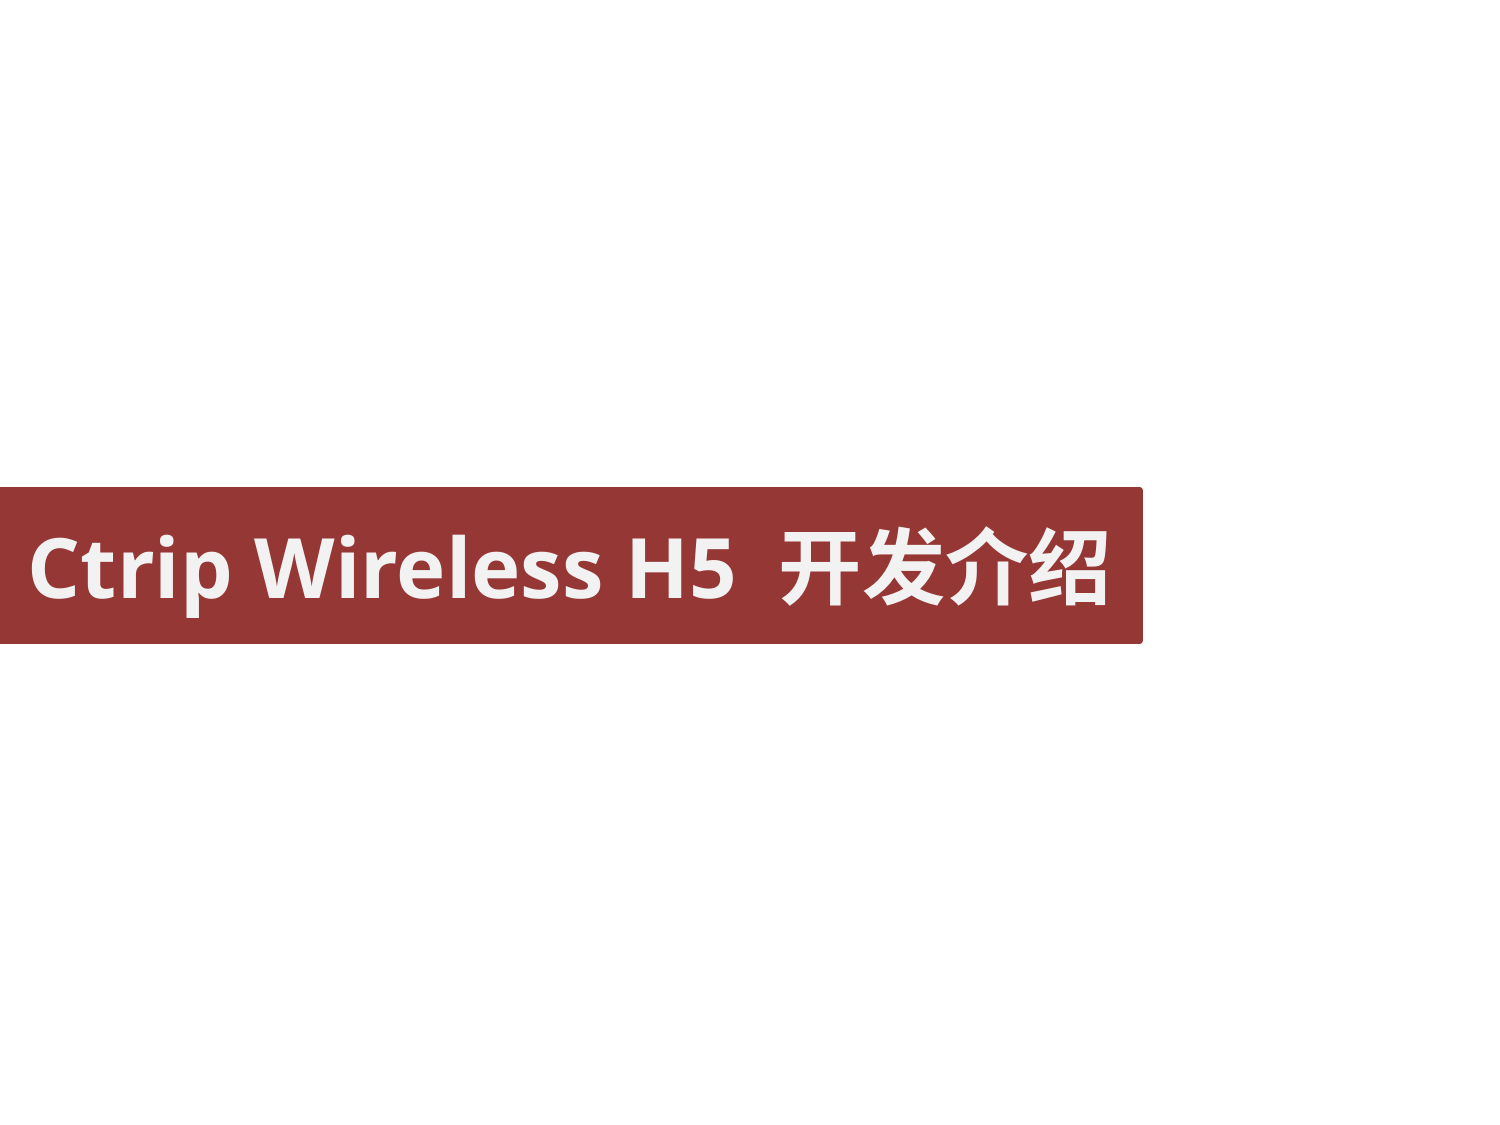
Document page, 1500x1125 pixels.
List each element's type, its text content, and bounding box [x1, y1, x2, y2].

text_box Ctrip Wireless H5 开发介绍 [0, 488, 1142, 643]
